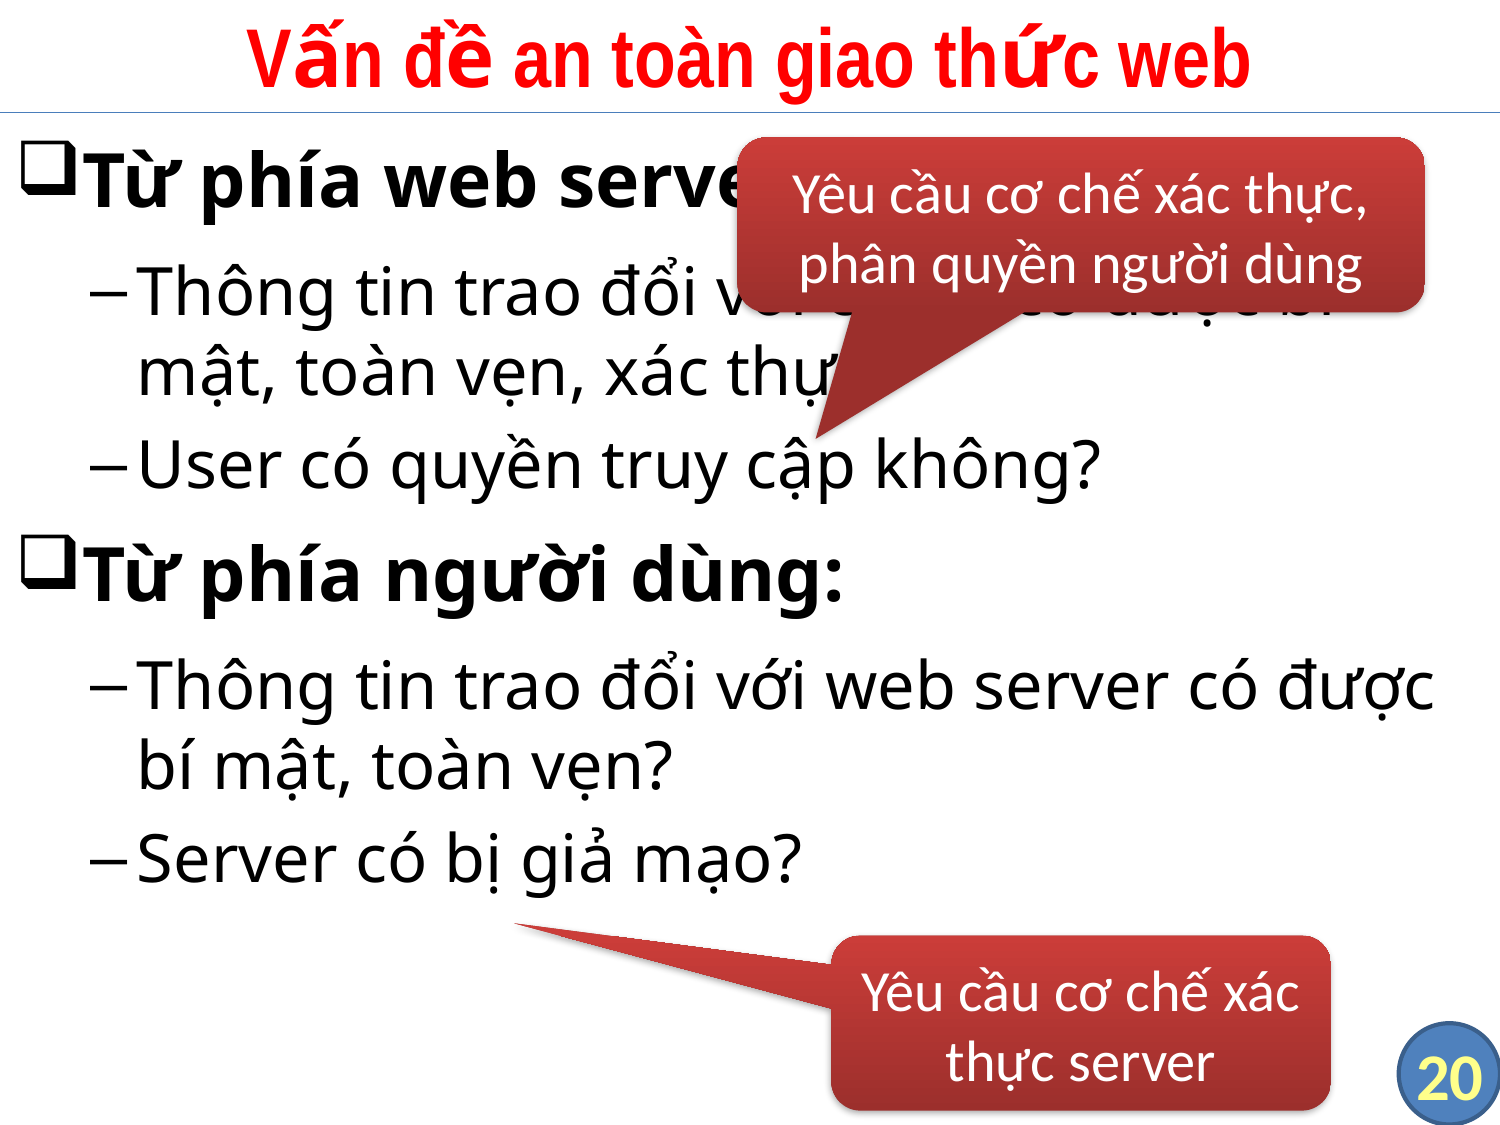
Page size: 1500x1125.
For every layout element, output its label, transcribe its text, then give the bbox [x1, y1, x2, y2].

slide_number 20 [1399, 1023, 1500, 1125]
title Vấn đề an toàn giao thức web [0, 0, 1500, 113]
text_box Yêu cầu cơ chế xác thực, phân quyền người dùng [737, 137, 1425, 439]
list Từ phía web server: Thông tin trao đổi với client có được bí mật, toàn vẹn, xác thực? User có quyền truy cập không? Từ phía người dùng: Thông tin trao đổi với web server có được bí mật, toàn vẹn? Server có bị giả mạo? [0, 113, 1500, 1125]
text_box Yêu cầu cơ chế xác thực server [513, 923, 1331, 1111]
